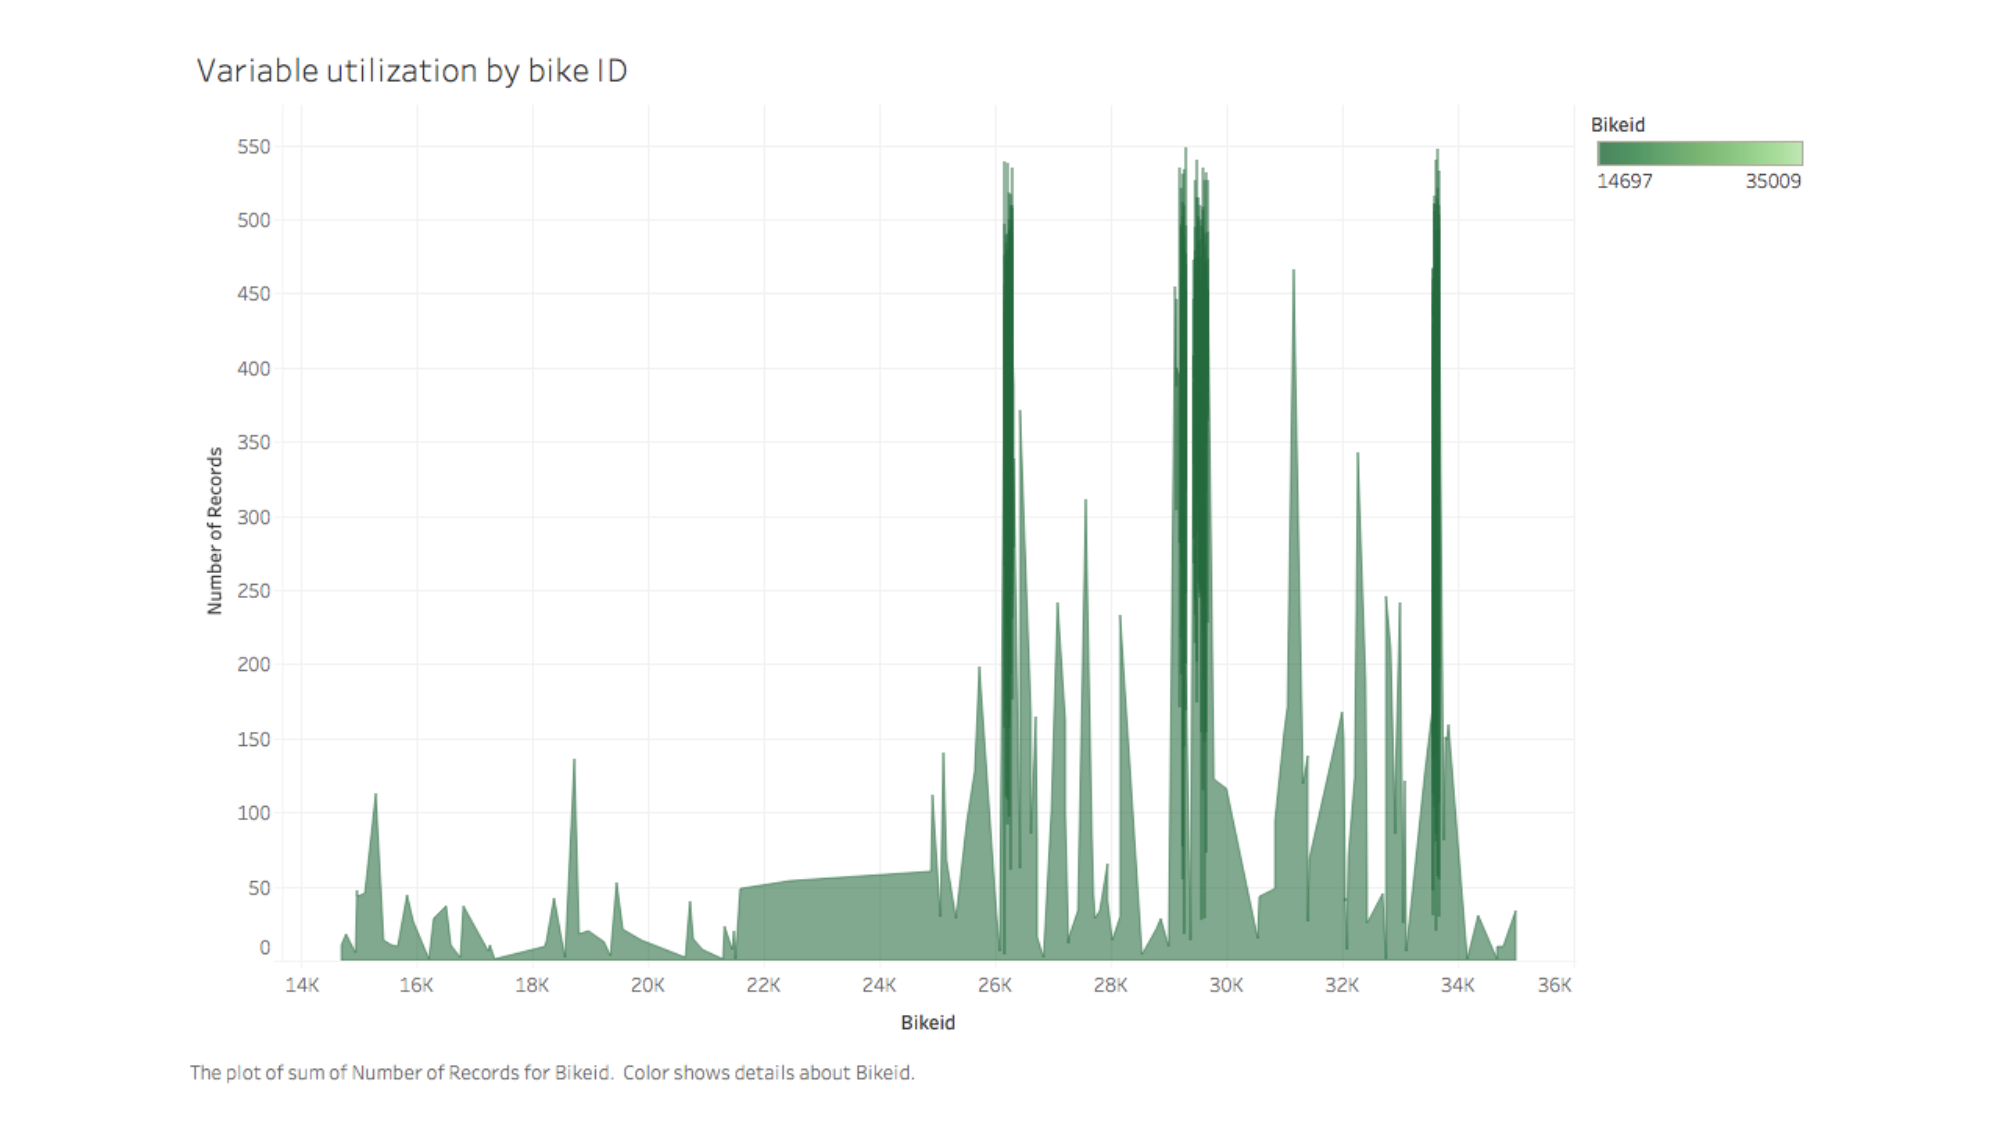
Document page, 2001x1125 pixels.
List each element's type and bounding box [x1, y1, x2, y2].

picture [190, 38, 1810, 1086]
